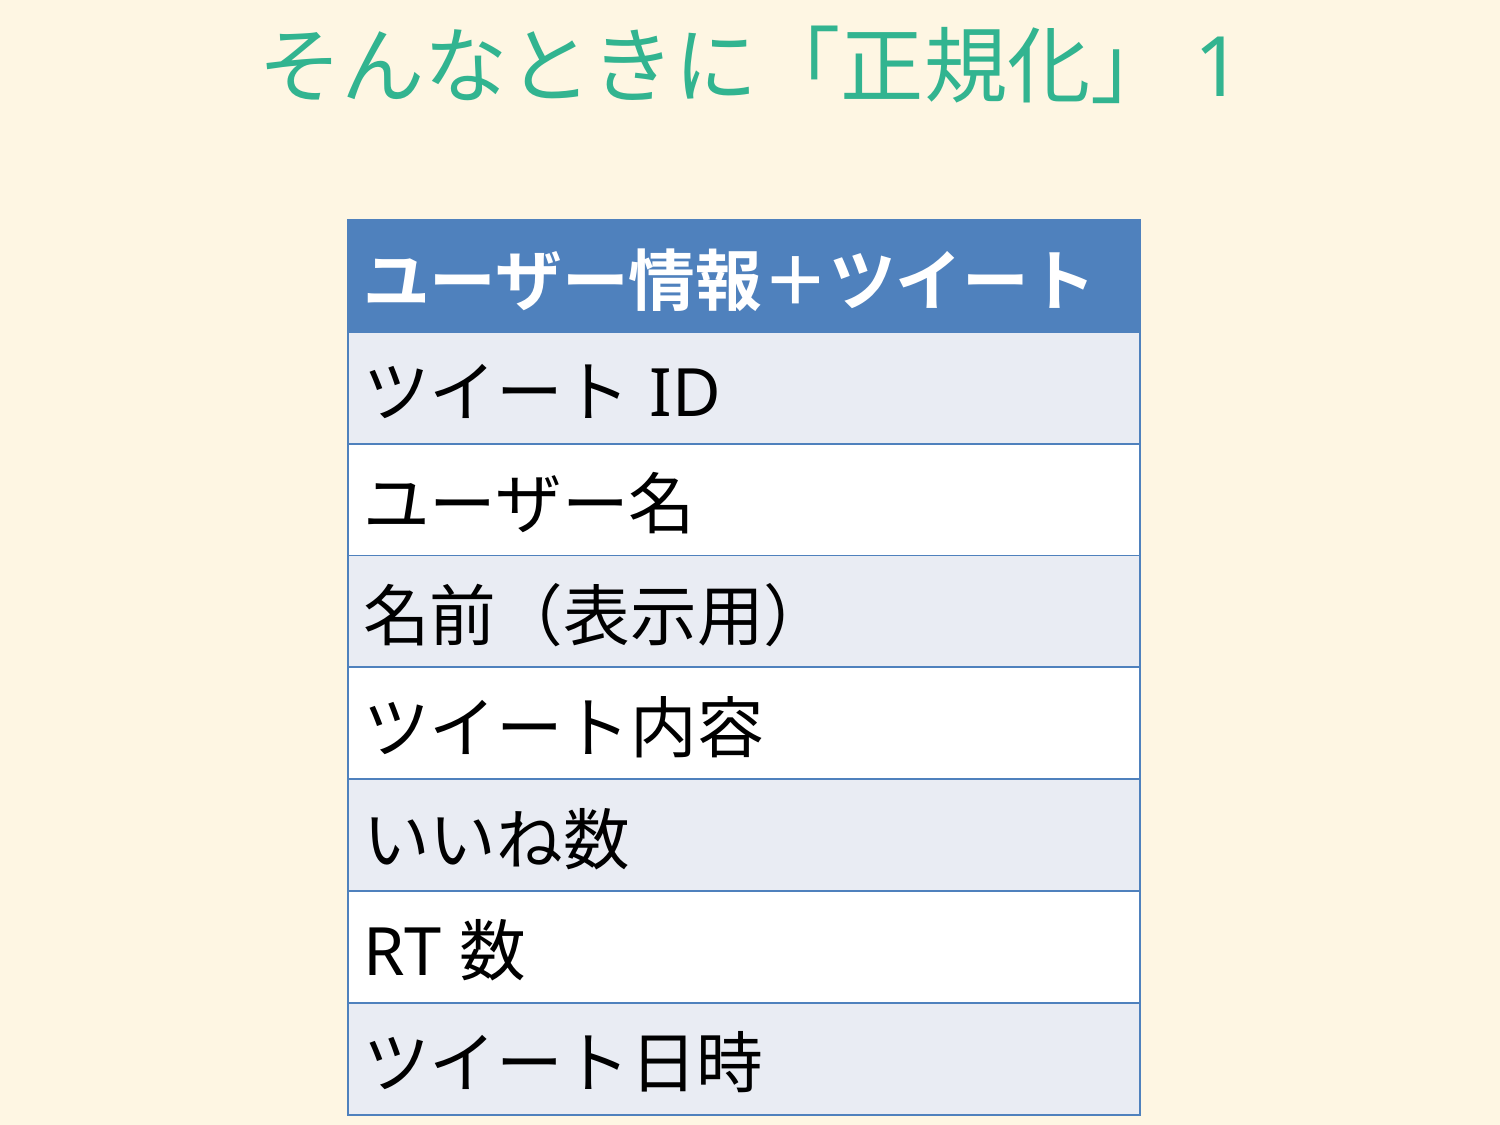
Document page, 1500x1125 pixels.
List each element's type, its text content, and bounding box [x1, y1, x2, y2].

table_cell ツイート内容 [349, 668, 1139, 778]
table_cell いいね数 [349, 780, 1139, 890]
table_cell ツイートID [349, 333, 1139, 443]
text_box [29, 148, 1459, 1083]
table_cell RT数 [349, 892, 1139, 1002]
table_header ユーザー情報＋ツイート [349, 221, 1139, 331]
table_cell ツイート日時 [349, 1004, 1139, 1114]
table_cell ユーザー名 [349, 445, 1139, 555]
title そんなときに「正規化」1 [0, 0, 1500, 126]
table_cell 名前（表示用） [349, 556, 1139, 666]
